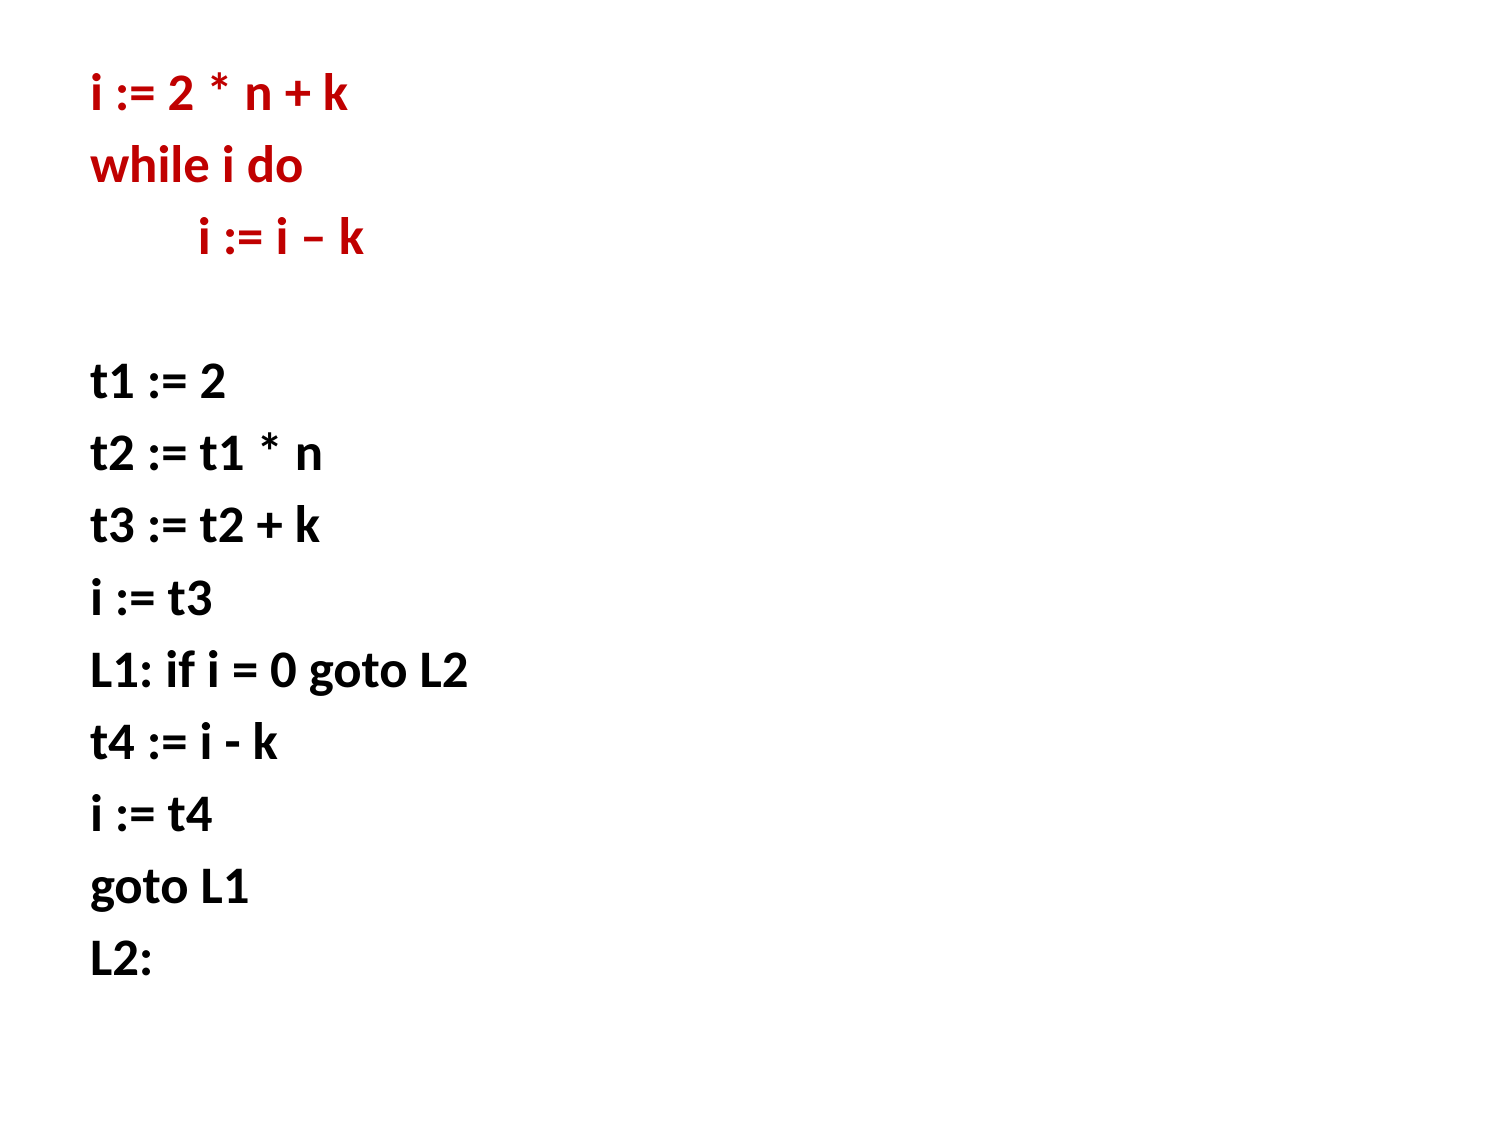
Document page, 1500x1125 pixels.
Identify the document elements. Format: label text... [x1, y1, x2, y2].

list i := 2 * n + k while i do i := i – k t1 := 2 t2 := t1 * n t3 := t2 + k i := t3 L1: if i = 0 goto L2 t4 := i - k i := t4 goto L1 L2: [75, 50, 1425, 1005]
